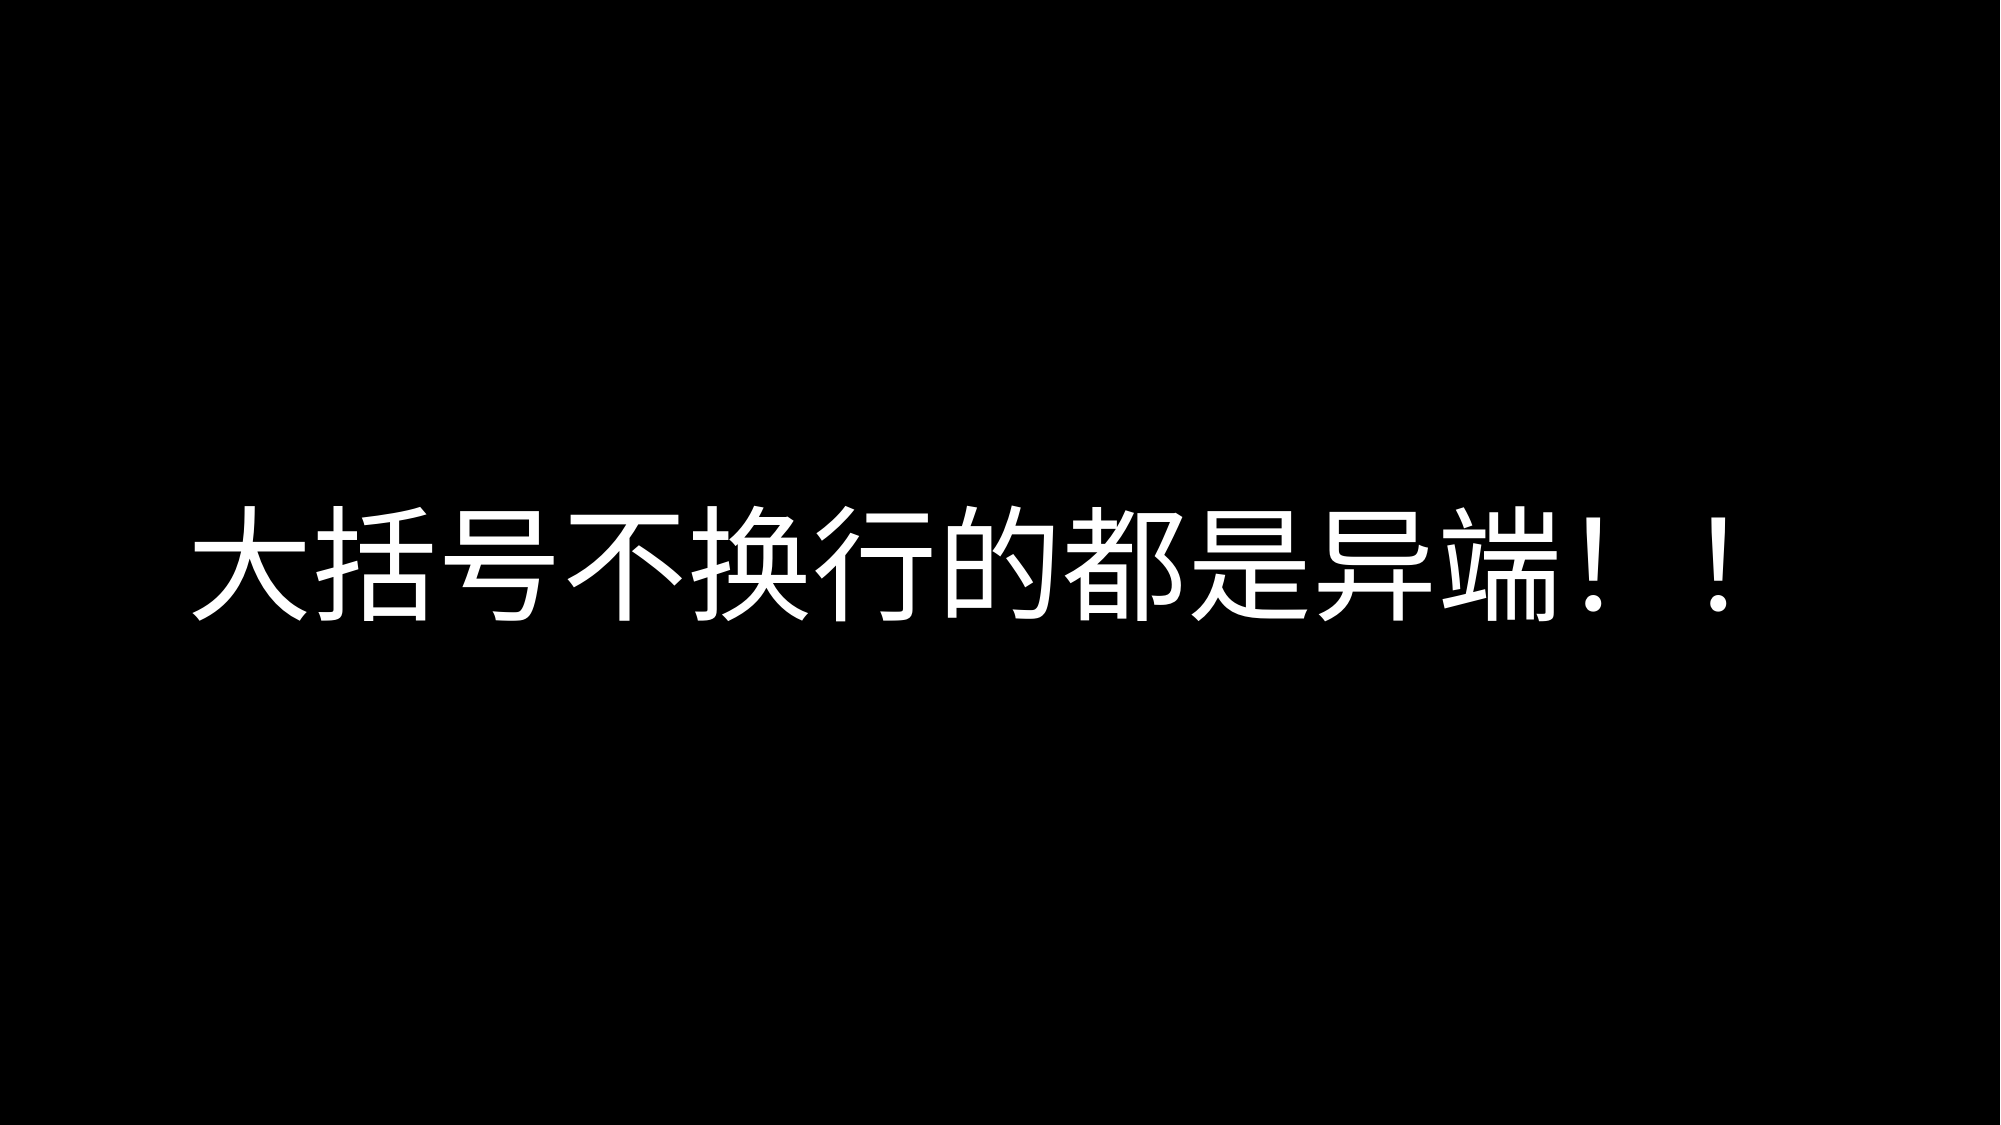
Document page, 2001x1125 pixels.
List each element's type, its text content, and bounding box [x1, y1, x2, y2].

text_box 大括号不换行的都是异端！！ [172, 479, 1828, 644]
